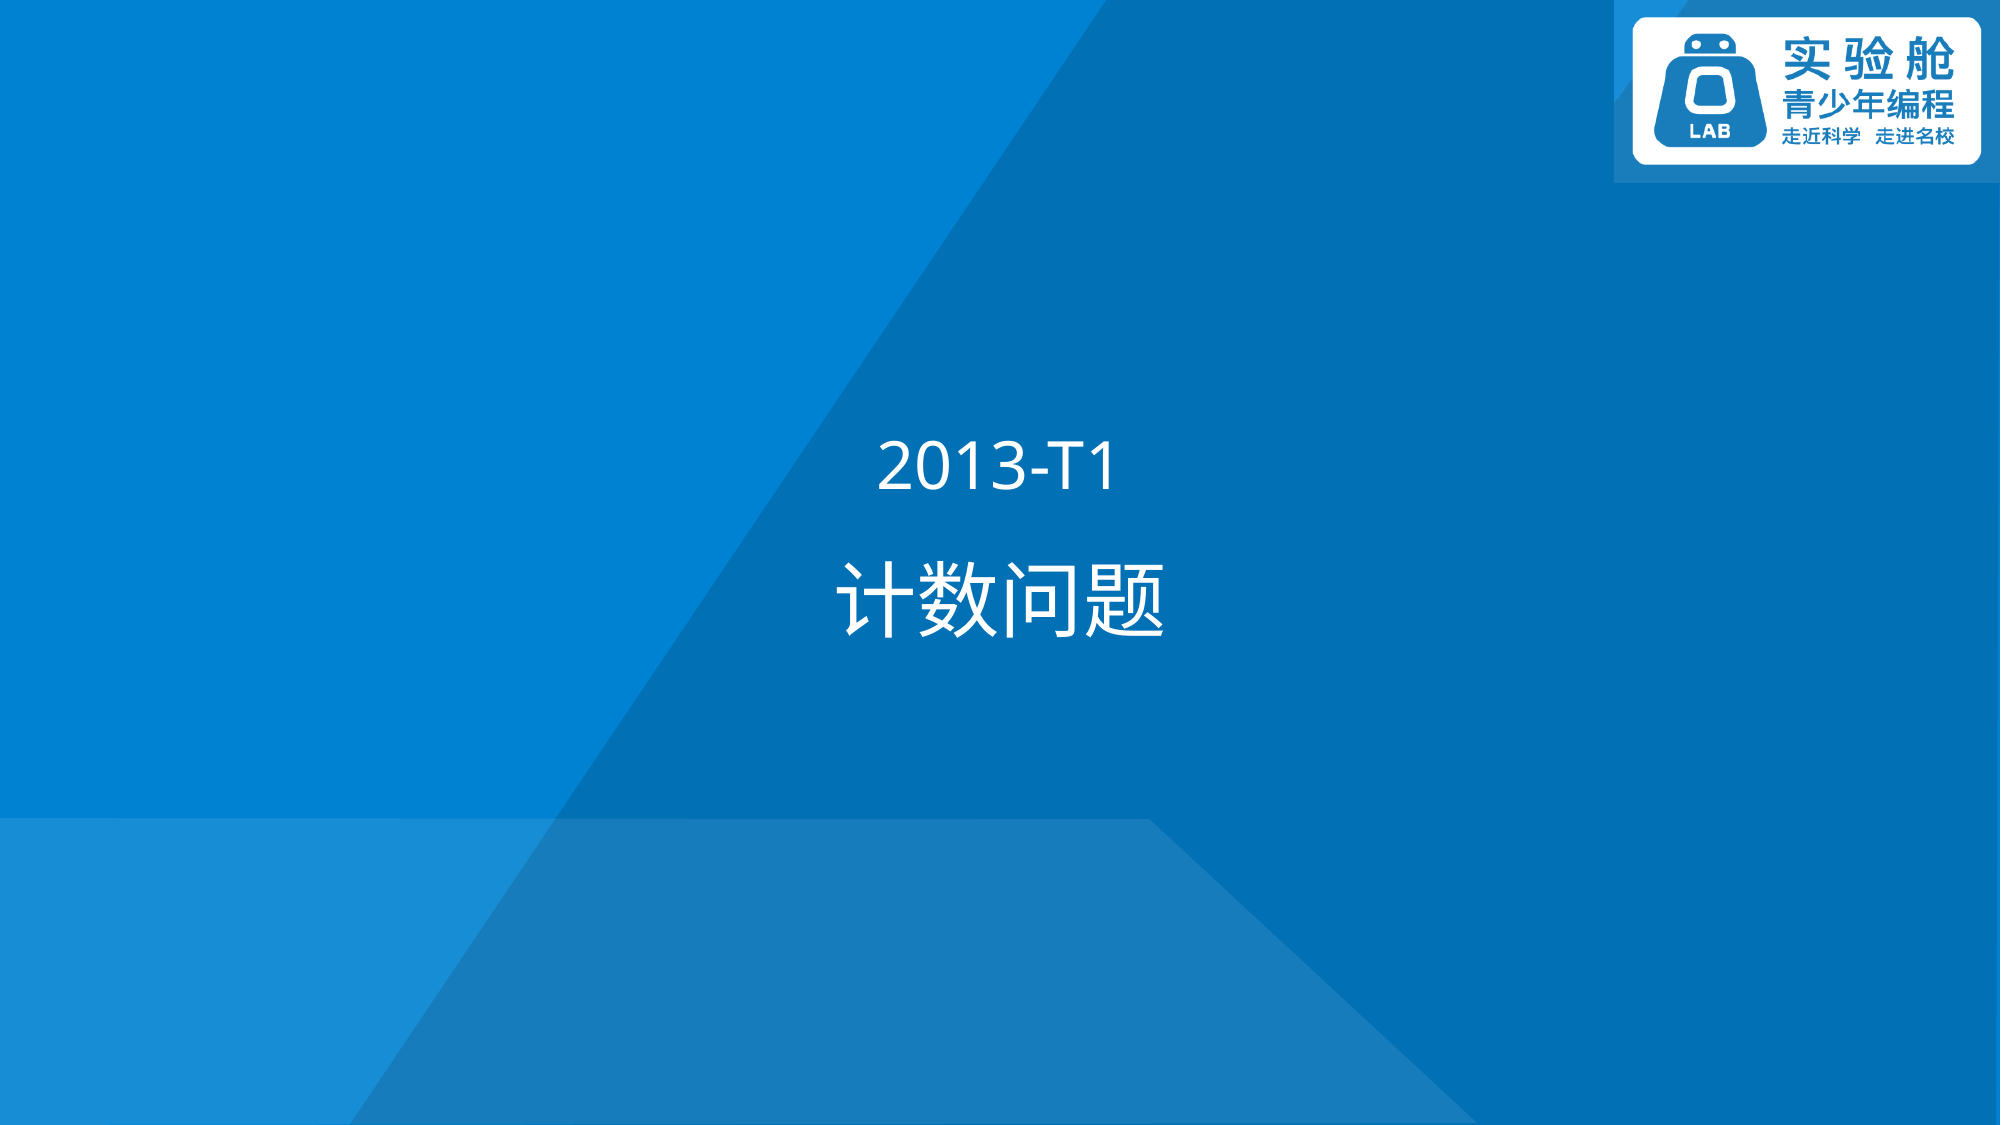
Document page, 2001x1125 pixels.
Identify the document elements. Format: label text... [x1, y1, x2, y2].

list 计数问题 [40, 552, 1960, 657]
picture [1614, 0, 2000, 183]
list 2013-T1 [40, 424, 1960, 519]
